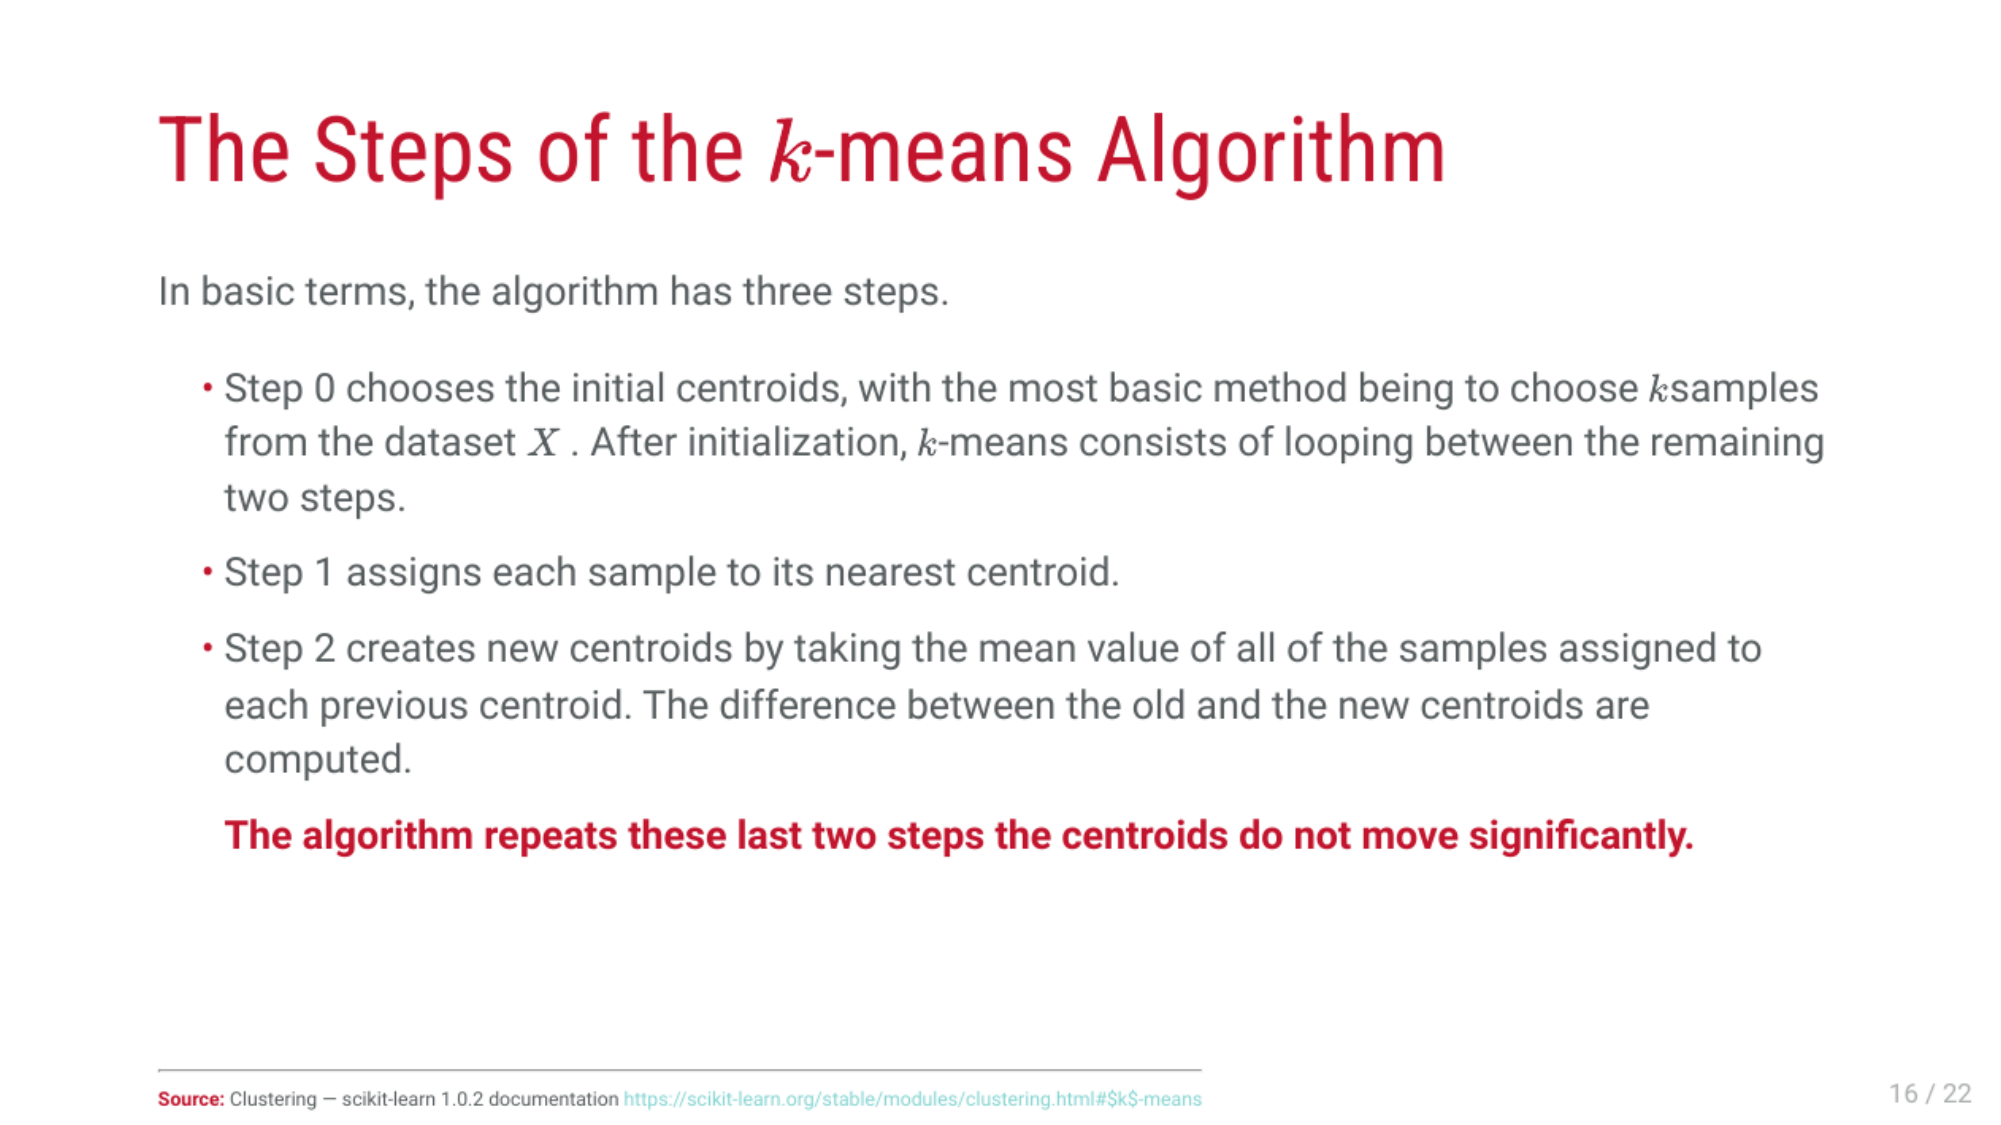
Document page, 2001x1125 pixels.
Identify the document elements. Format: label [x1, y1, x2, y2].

list [0, 0, 2000, 1125]
